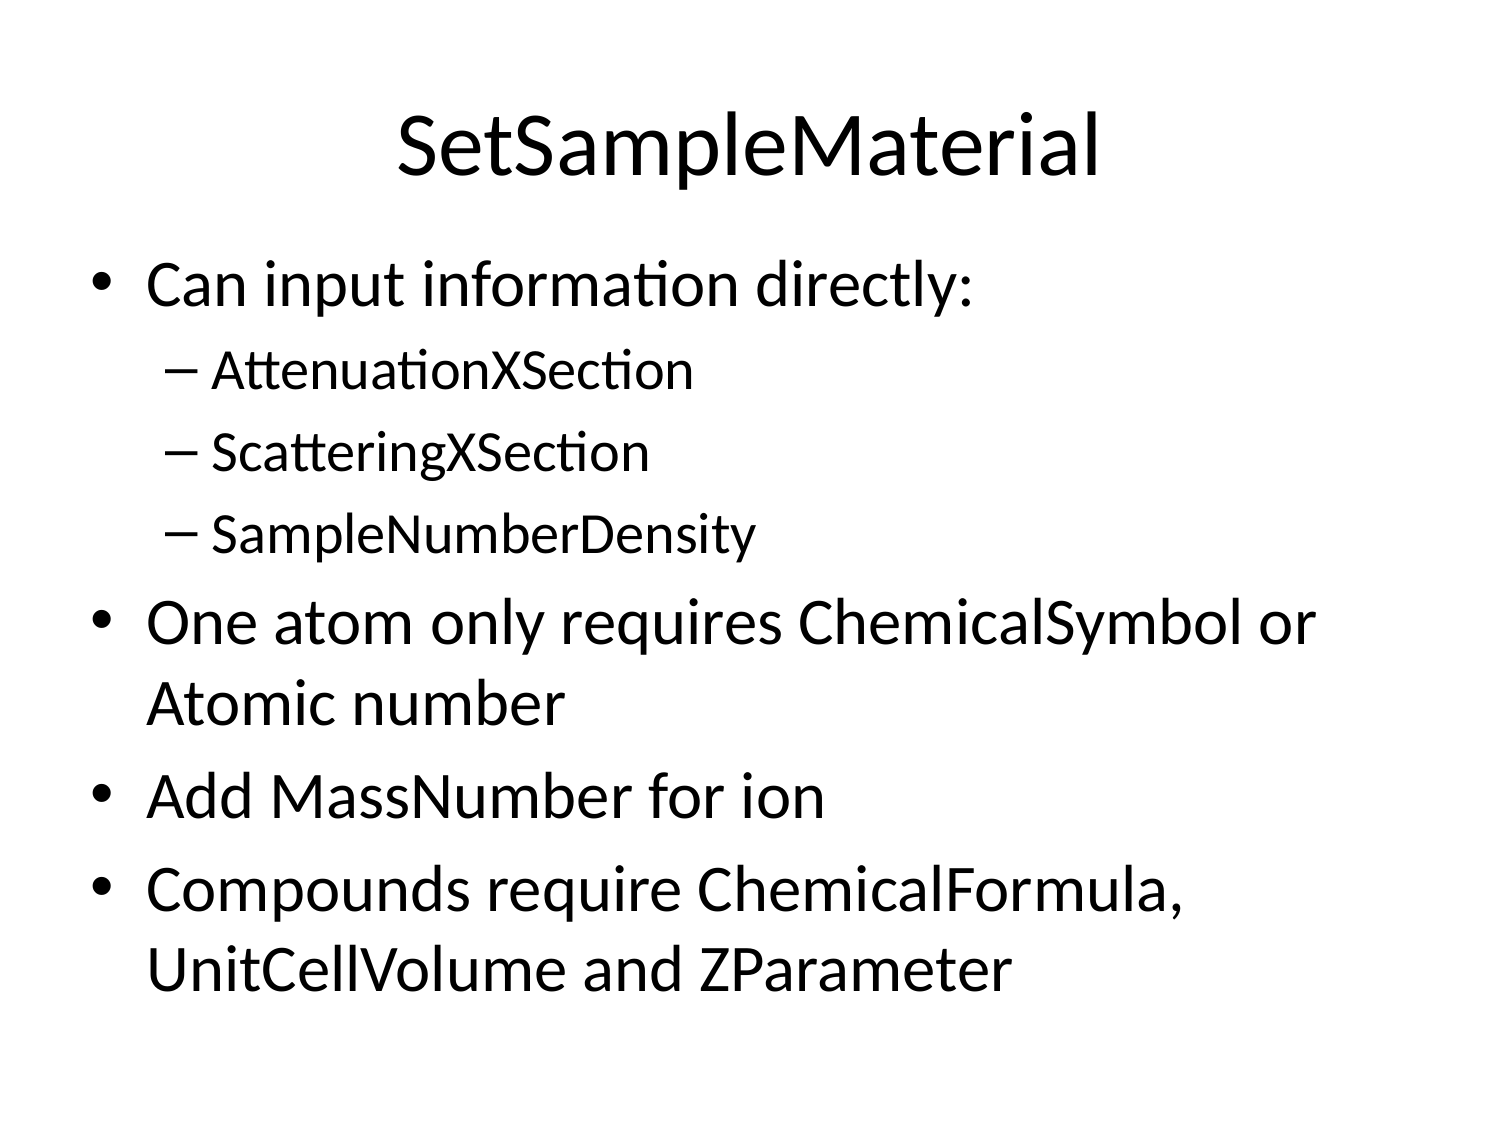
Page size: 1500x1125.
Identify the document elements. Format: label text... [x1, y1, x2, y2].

list Can input information directly: AttenuationXSection ScatteringXSection SampleNumberDensity One atom only requires ChemicalSymbol or Atomic number Add MassNumber for ion Compounds require ChemicalFormula, UnitCellVolume and ZParameter [75, 232, 1425, 1104]
title SetSampleMaterial [75, 45, 1425, 232]
